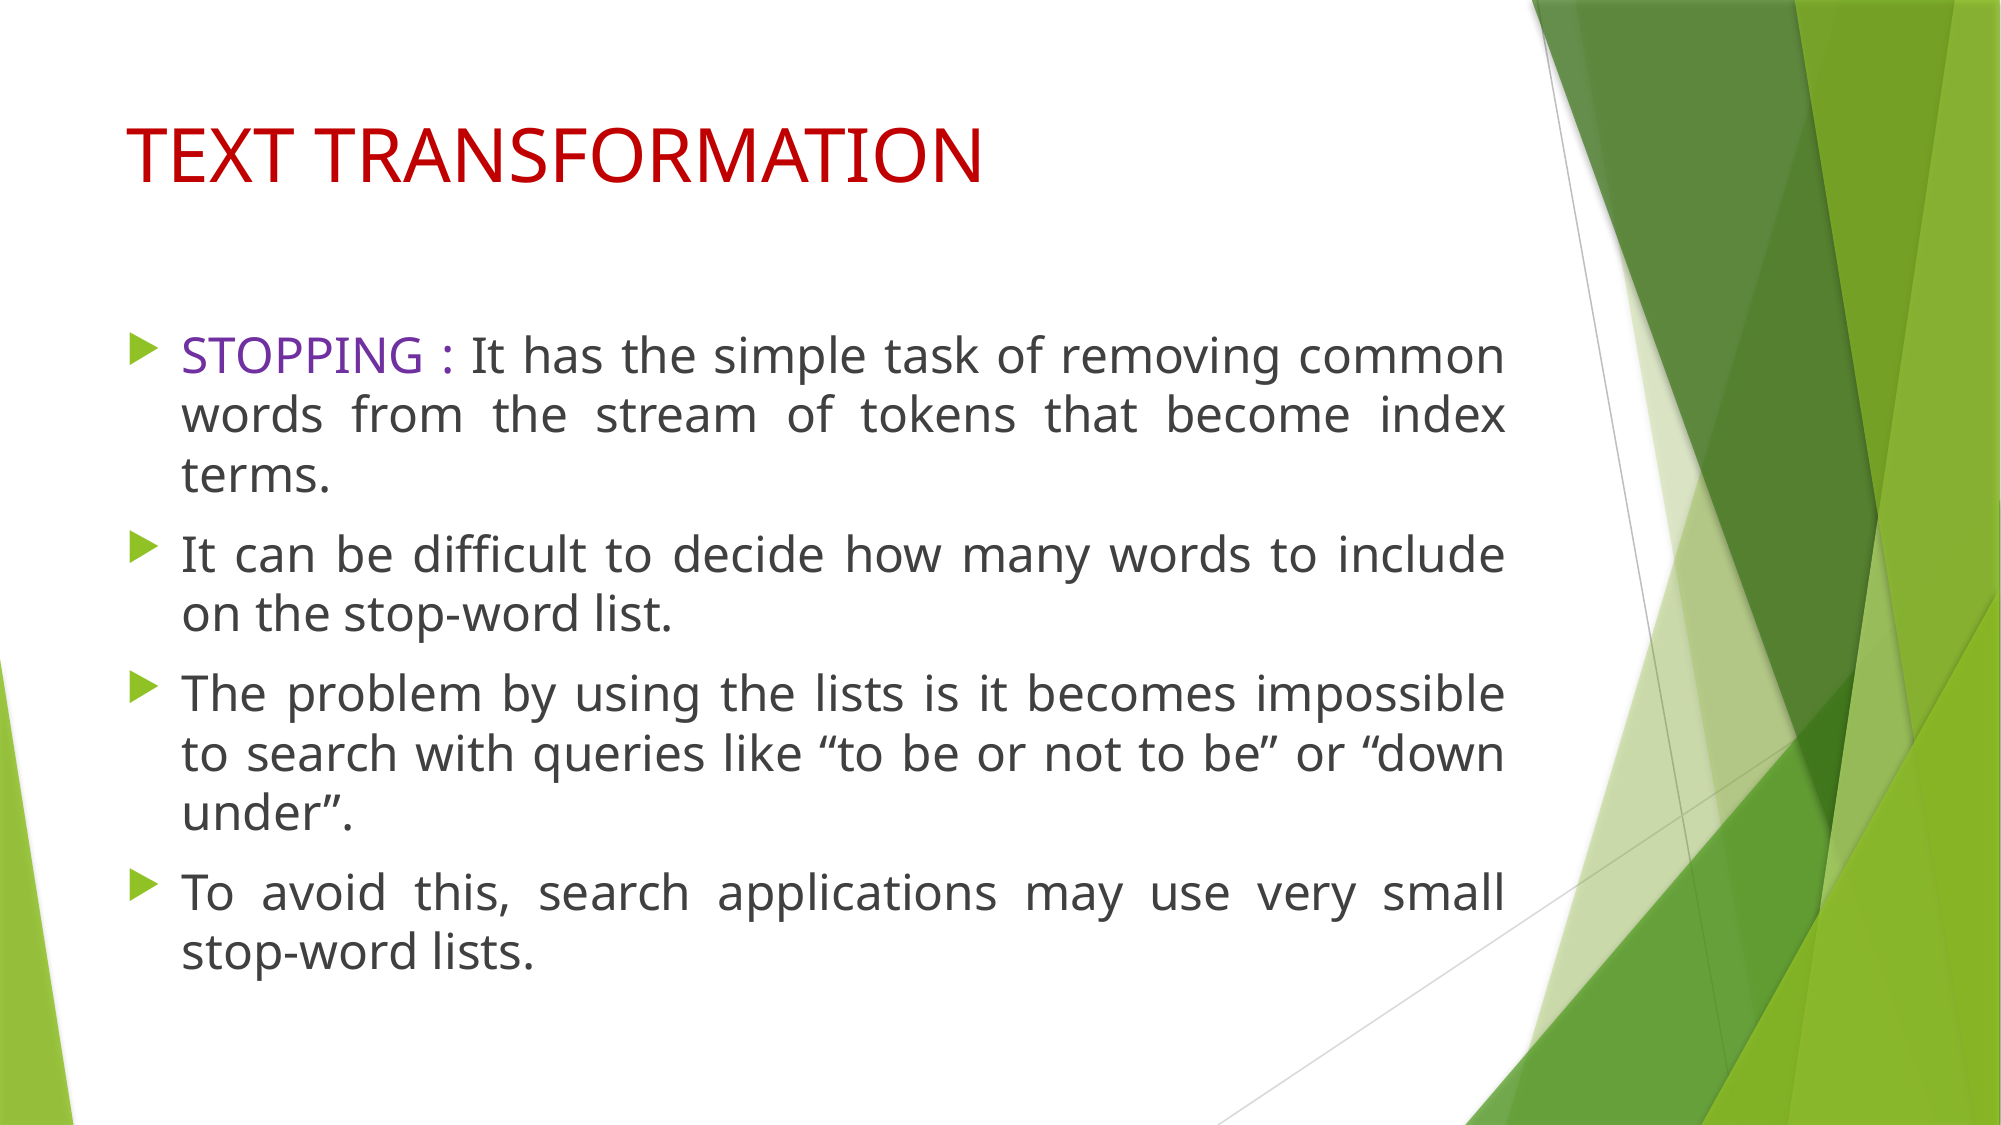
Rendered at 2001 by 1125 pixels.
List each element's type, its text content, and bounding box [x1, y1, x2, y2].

list STOPPING : It has the simple task of removing common words from the stream of tokens that become index terms. It can be difficult to decide how many words to include on the stop-word list. The problem by using the lists is it becomes impossible to search with queries like “to be or not to be” or “down under”. To avoid this, search applications may use very small stop-word lists. [111, 317, 1522, 991]
title TEXT TRANSFORMATION [111, 99, 1522, 317]
